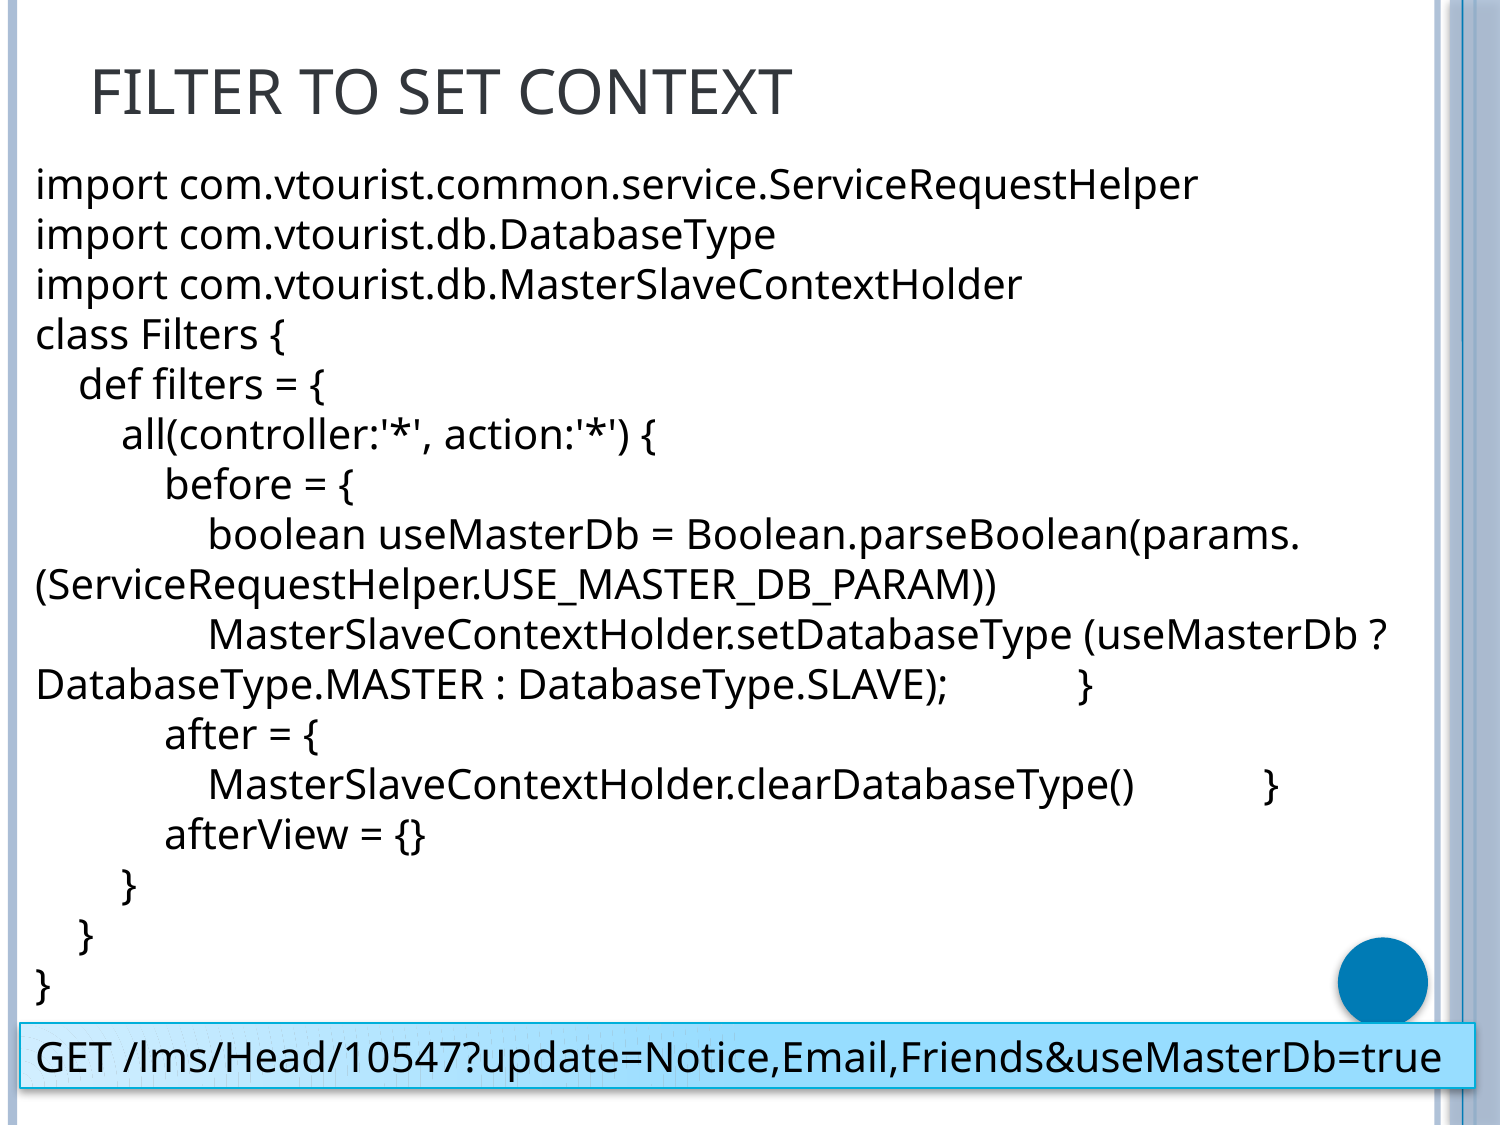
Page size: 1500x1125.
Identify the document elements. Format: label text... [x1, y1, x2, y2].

text_box import com.vtourist.common.service.ServiceRequestHelper import com.vtourist.db.DatabaseType import com.vtourist.db.MasterSlaveContextHolder class Filters { def filters = { all(controller:'*', action:'*') { before = { boolean useMasterDb = Boolean.parseBoolean(params.(ServiceRequestHelper.USE_MASTER_DB_PARAM)) MasterSlaveContextHolder.setDatabaseType (useMasterDb ? DatabaseType.MASTER : DatabaseType.SLAVE); } after = { MasterSlaveContextHolder.clearDatabaseType() } afterView = {} } } } [20, 149, 1450, 1016]
text_box GET /lms/Head/10547?update=Notice,Email,Friends&useMasterDb=true [19, 1022, 1476, 1089]
title Filter to set Context [75, 45, 1300, 149]
slide_number 34 [1125, 1098, 1475, 1109]
